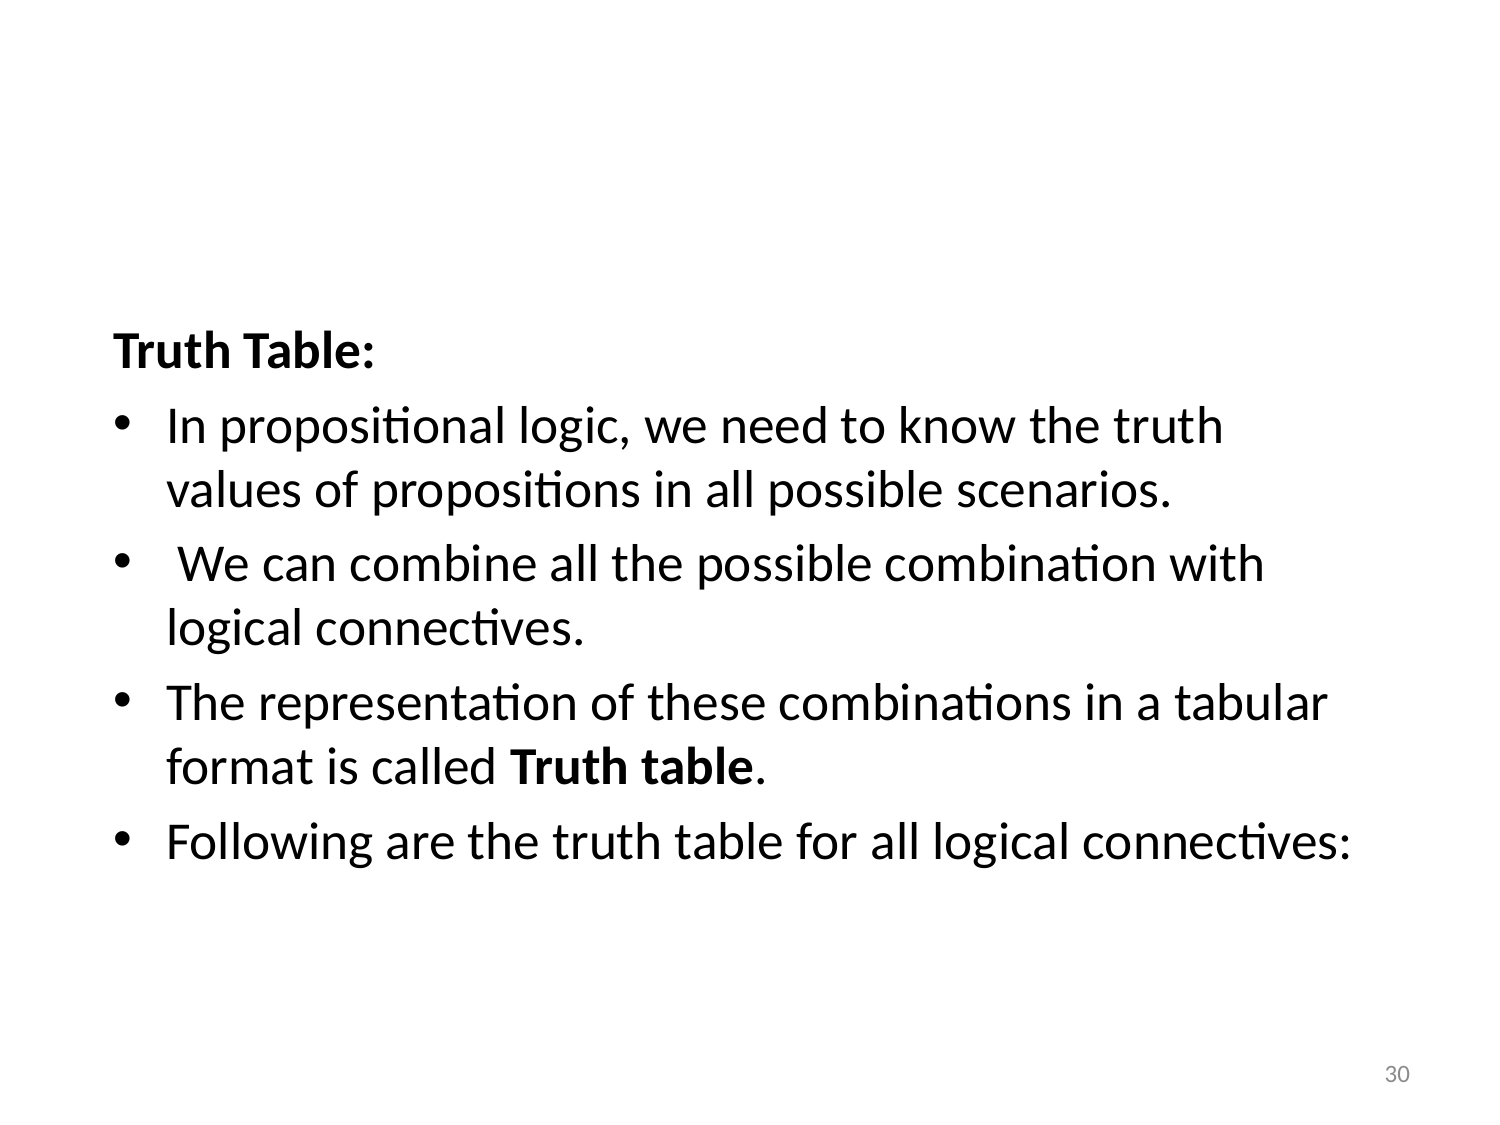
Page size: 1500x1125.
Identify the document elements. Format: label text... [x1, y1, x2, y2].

list Truth Table: In propositional logic, we need to know the truth values of propositions in all possible scenarios. We can combine all the possible combination with logical connectives. The representation of these combinations in a tabular format is called Truth table. Following are the truth table for all logical connectives: [98, 307, 1378, 946]
slide_number 30 [1074, 1042, 1425, 1103]
